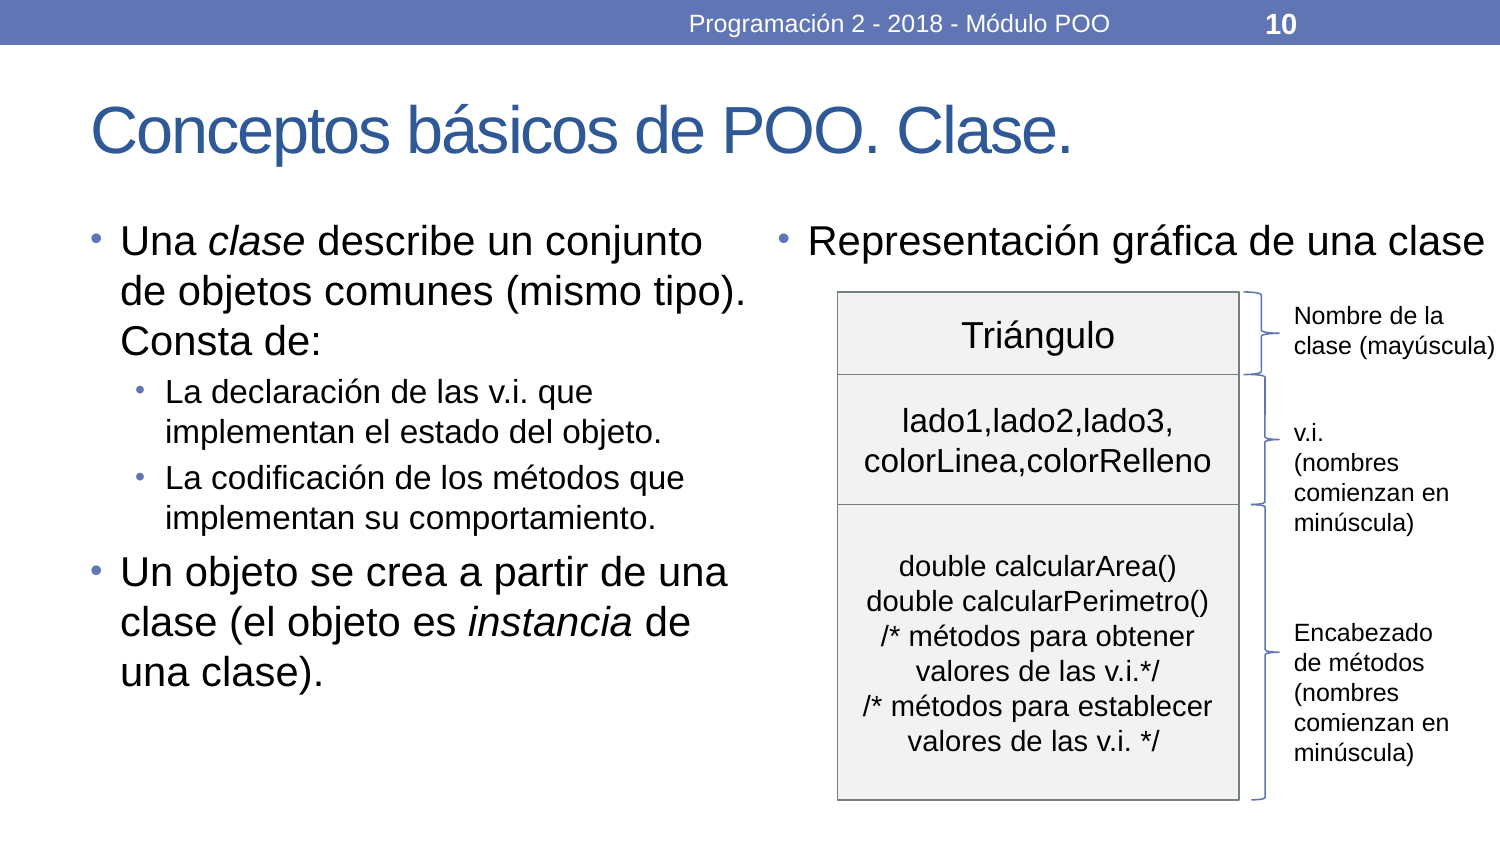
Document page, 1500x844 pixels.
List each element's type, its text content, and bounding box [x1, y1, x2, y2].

list Representación gráfica de una clase [762, 205, 1500, 787]
slide_number 10 [1250, 2, 1425, 43]
footer Programación 2 - 2018 - Módulo POO [562, 2, 1238, 43]
title Conceptos básicos de POO. Clase. [75, 65, 1425, 188]
list Una clase describe un conjunto de objetos comunes (mismo tipo). Consta de: La declaración de las v.i. que implementan el estado del objeto. La codificación de los métodos que implementan su comportamiento. Un objeto se crea a partir de una clase (el objeto es instancia de una clase). [75, 205, 762, 787]
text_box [836, 291, 1500, 801]
